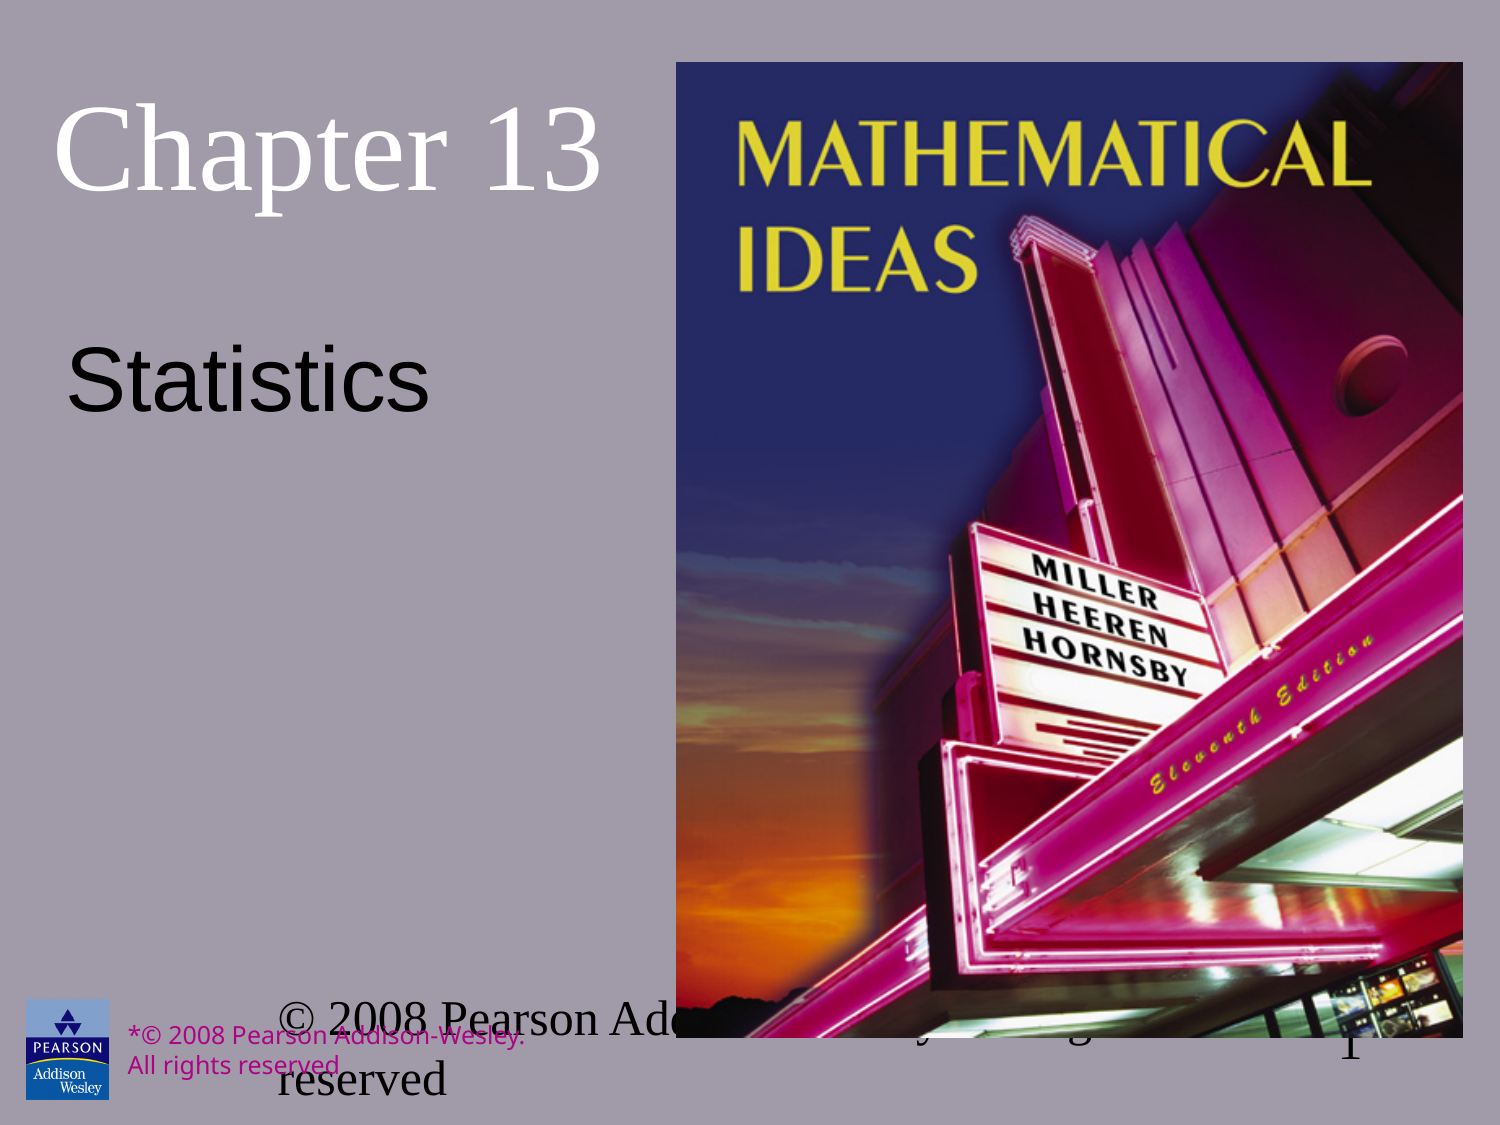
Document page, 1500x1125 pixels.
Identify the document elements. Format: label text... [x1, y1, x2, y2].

text_box Chapter 13 [37, 37, 638, 225]
text_box *© 2008 Pearson Addison-Wesley. All rights reserved [113, 1012, 1038, 1088]
text_box Statistics [50, 312, 613, 600]
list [676, 62, 1463, 1038]
footer © 2008 Pearson Addison-Wesley. All rights reserved [262, 1047, 1188, 1113]
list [25, 999, 109, 1101]
slide_number ‹#› [1322, 1002, 1473, 1078]
